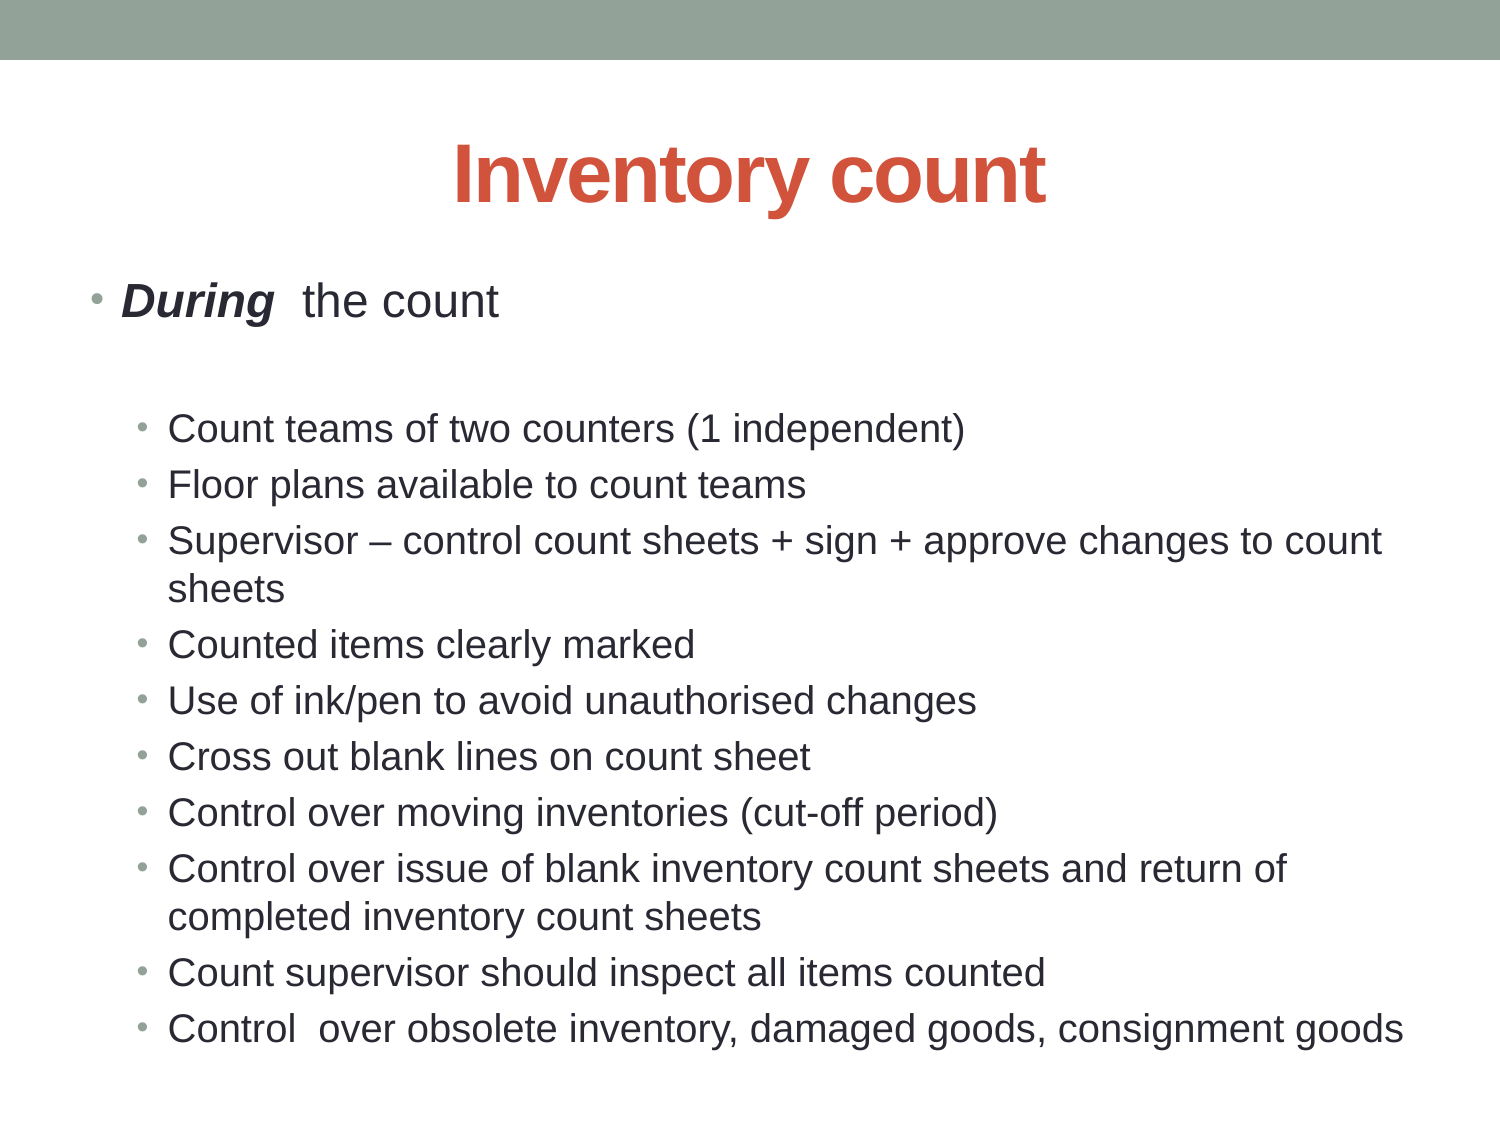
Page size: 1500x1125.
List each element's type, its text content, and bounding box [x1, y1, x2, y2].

list During the count Count teams of two counters (1 independent) Floor plans available to count teams Supervisor – control count sheets + sign + approve changes to count sheets Counted items clearly marked Use of ink/pen to avoid unauthorised changes Cross out blank lines on count sheet Control over moving inventories (cut-off period) Control over issue of blank inventory count sheets and return of completed inventory count sheets Count supervisor should inspect all items counted Control over obsolete inventory, damaged goods, consignment goods [75, 262, 1425, 1083]
title Inventory count [75, 87, 1425, 250]
